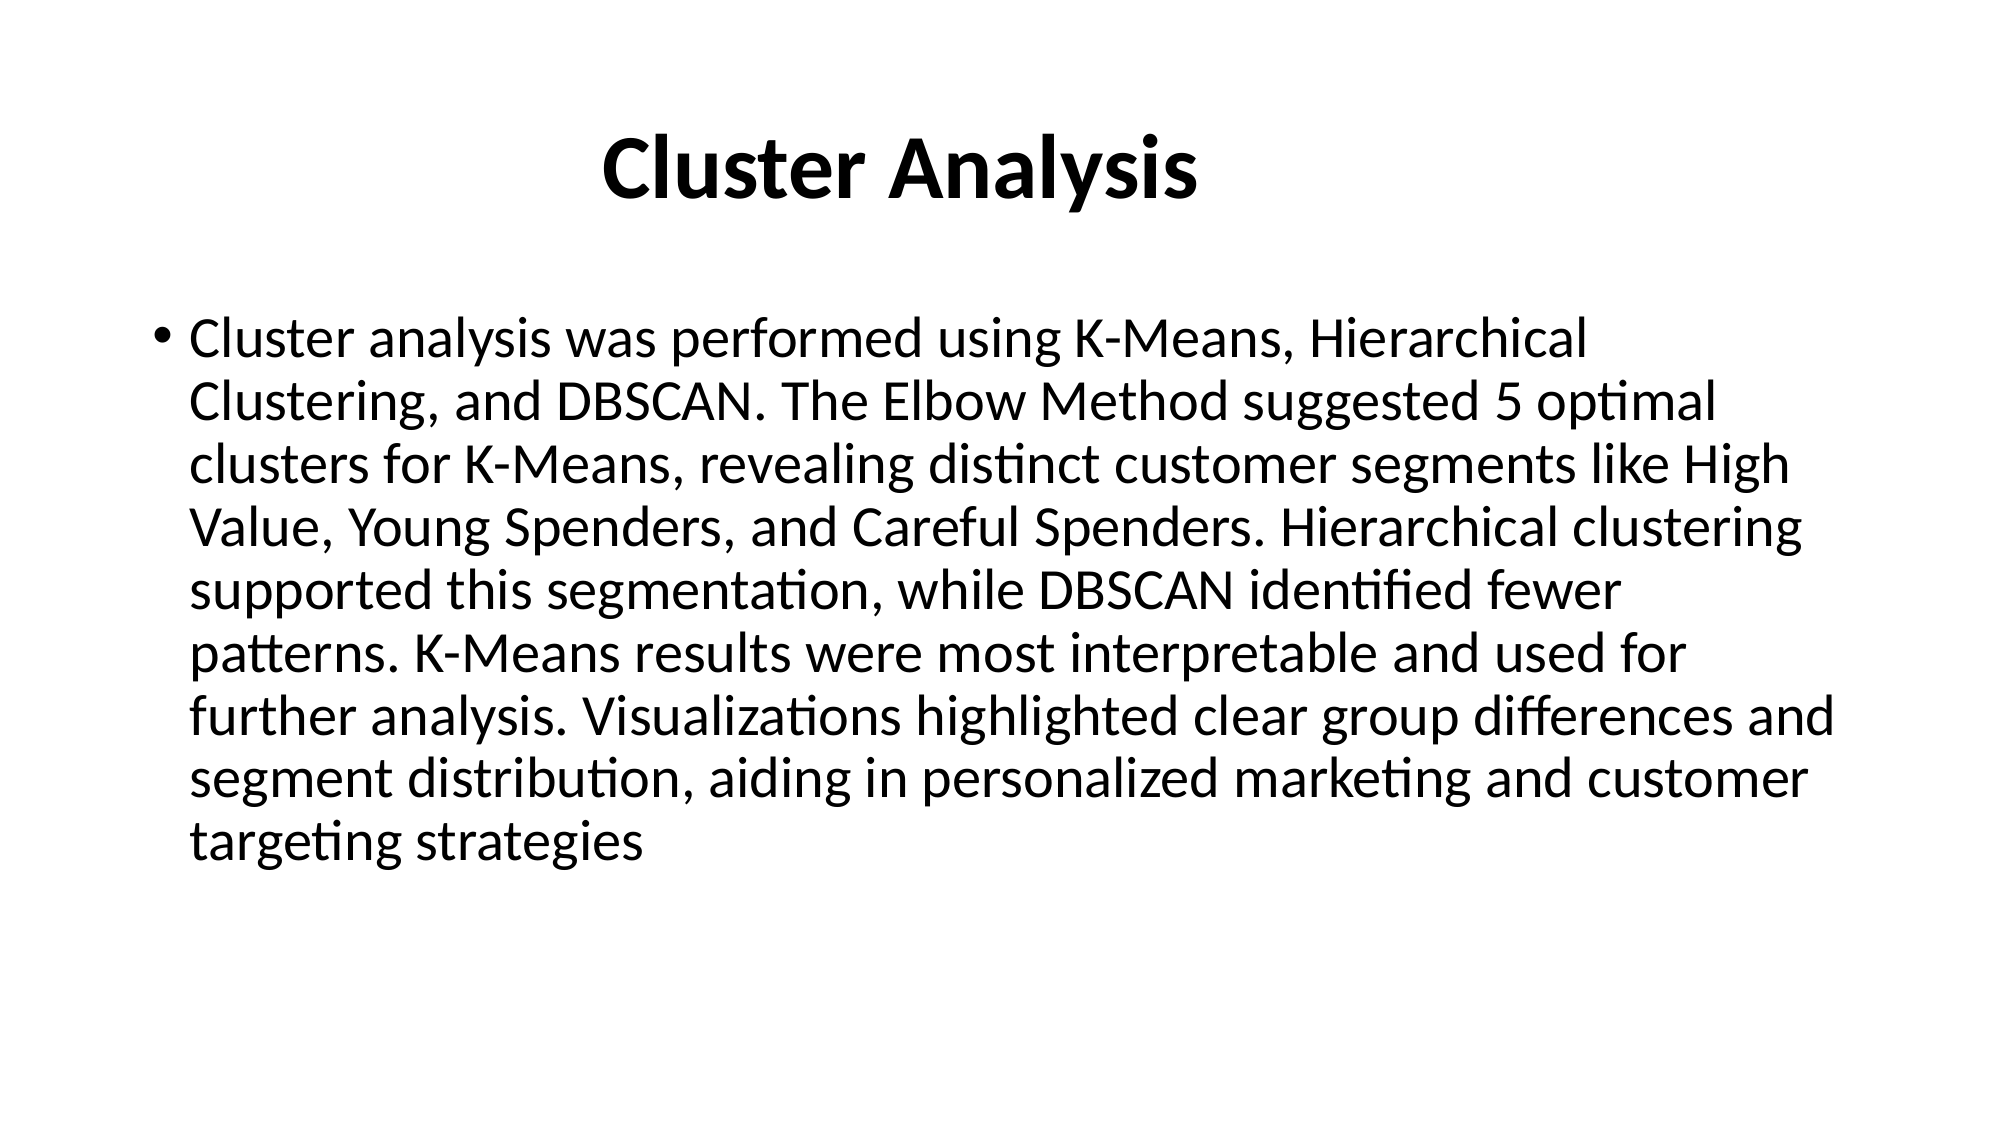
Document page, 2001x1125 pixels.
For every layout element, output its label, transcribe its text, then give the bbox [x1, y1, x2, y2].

list Cluster analysis was performed using K-Means, Hierarchical Clustering, and DBSCAN. The Elbow Method suggested 5 optimal clusters for K-Means, revealing distinct customer segments like High Value, Young Spenders, and Careful Spenders. Hierarchical clustering supported this segmentation, while DBSCAN identified fewer patterns. K-Means results were most interpretable and used for further analysis. Visualizations highlighted clear group differences and segment distribution, aiding in personalized marketing and customer targeting strategies [137, 299, 1863, 1014]
title Cluster Analysis [137, 59, 1863, 278]
